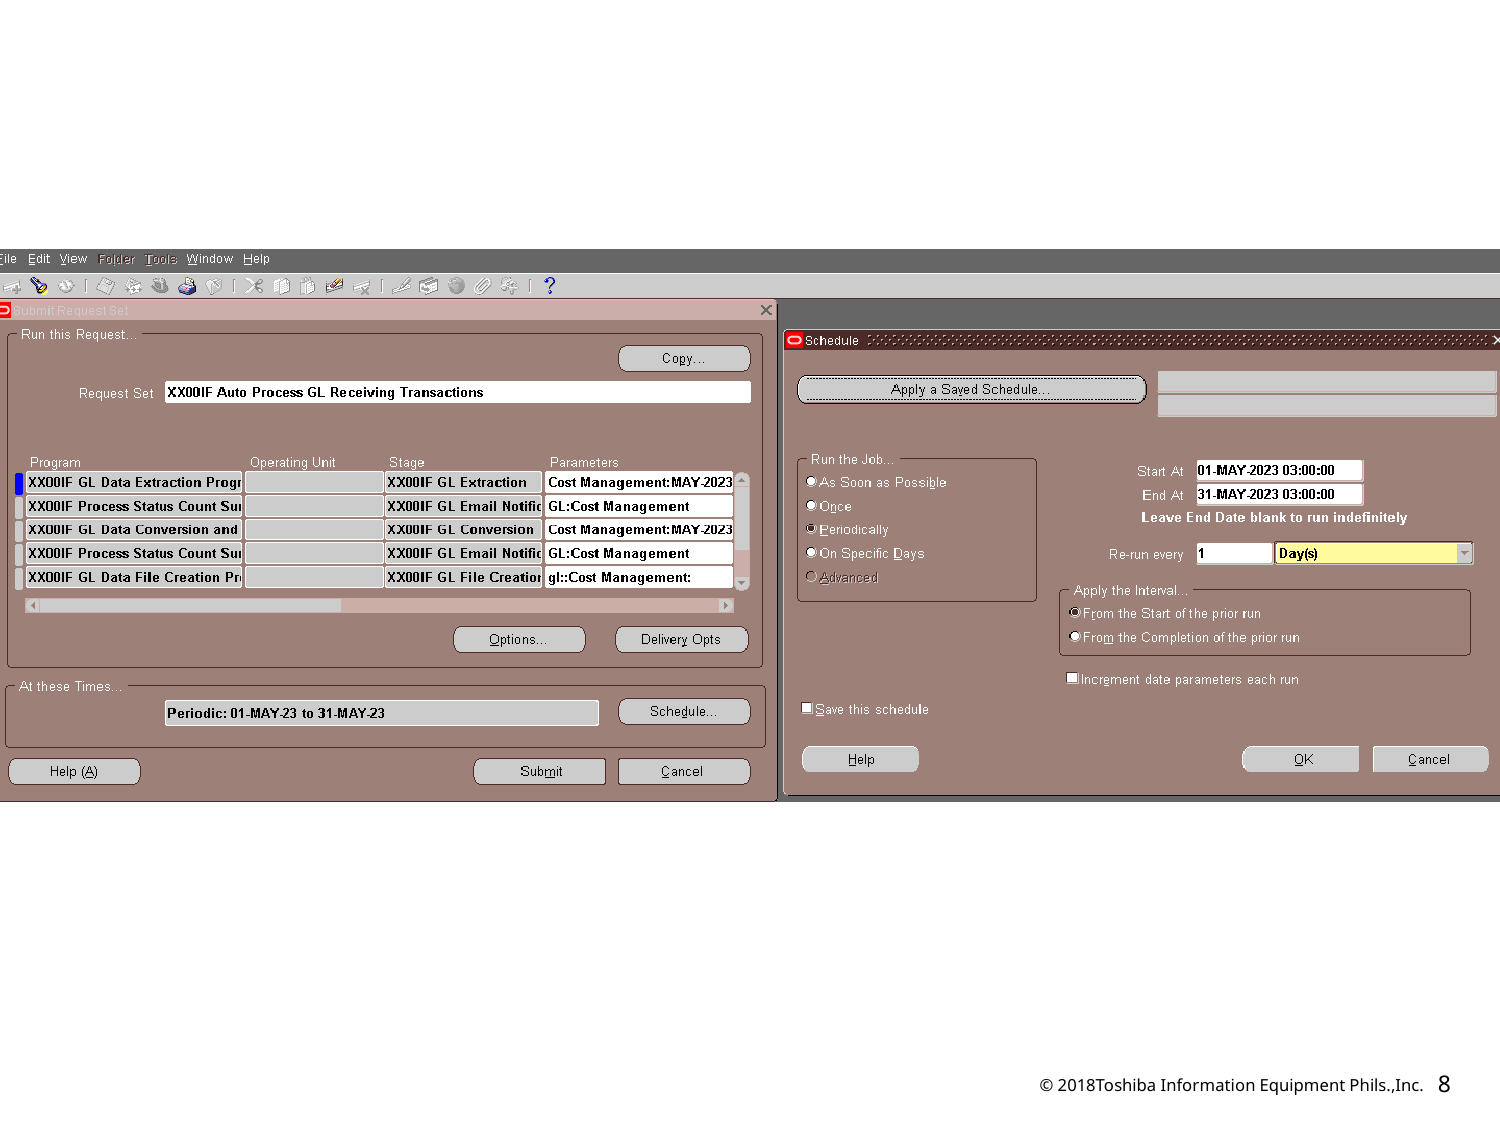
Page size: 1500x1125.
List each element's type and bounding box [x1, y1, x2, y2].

picture [0, 249, 1500, 802]
